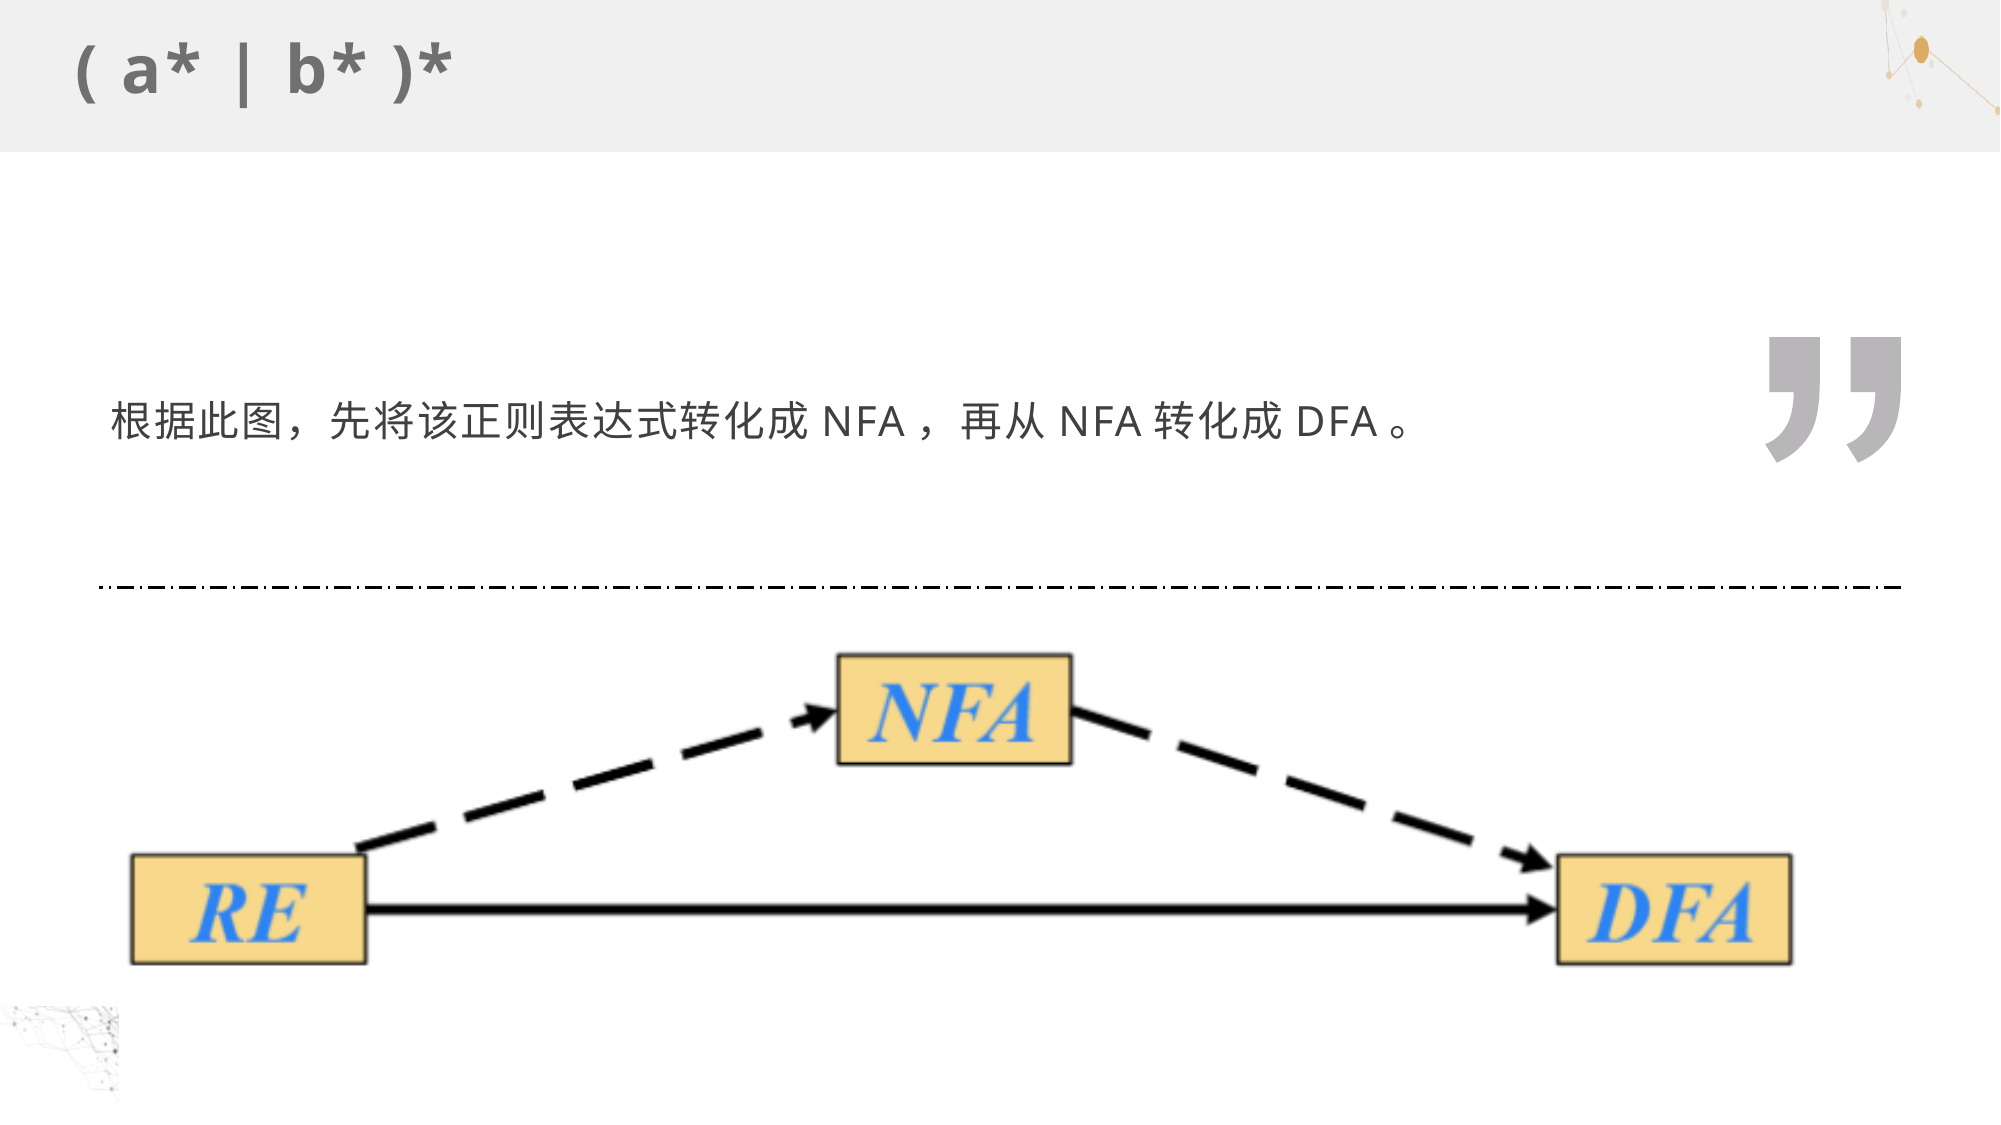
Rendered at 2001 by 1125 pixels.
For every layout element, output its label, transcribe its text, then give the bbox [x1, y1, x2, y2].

picture [99, 649, 1900, 975]
text_box [0, 0, 2000, 153]
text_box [1765, 337, 1902, 463]
picture [0, 1006, 119, 1125]
picture [1881, 0, 2000, 117]
text_box ( a* | b* )* [64, 16, 1881, 117]
text_box 根据此图，先将该正则表达式转化成NFA，再从NFA转化成DFA。 [99, 352, 1650, 478]
